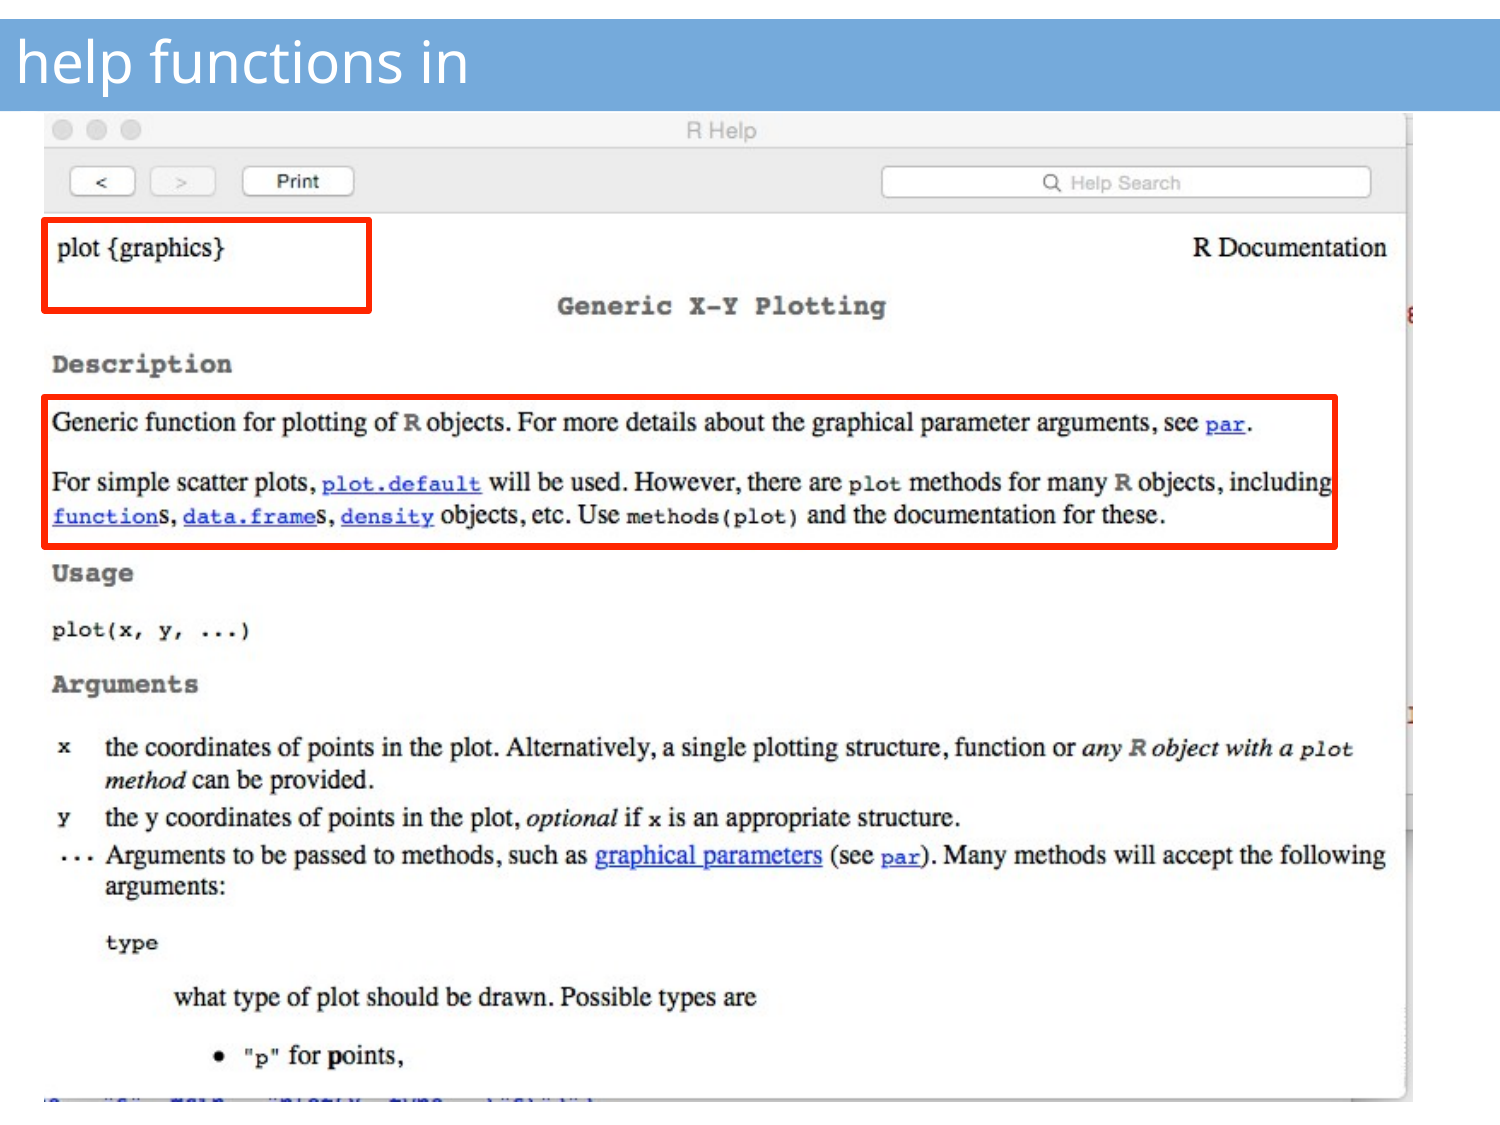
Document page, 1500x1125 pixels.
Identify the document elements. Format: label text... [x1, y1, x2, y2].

title help functions in R [12, 23, 498, 214]
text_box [41, 113, 1413, 1102]
